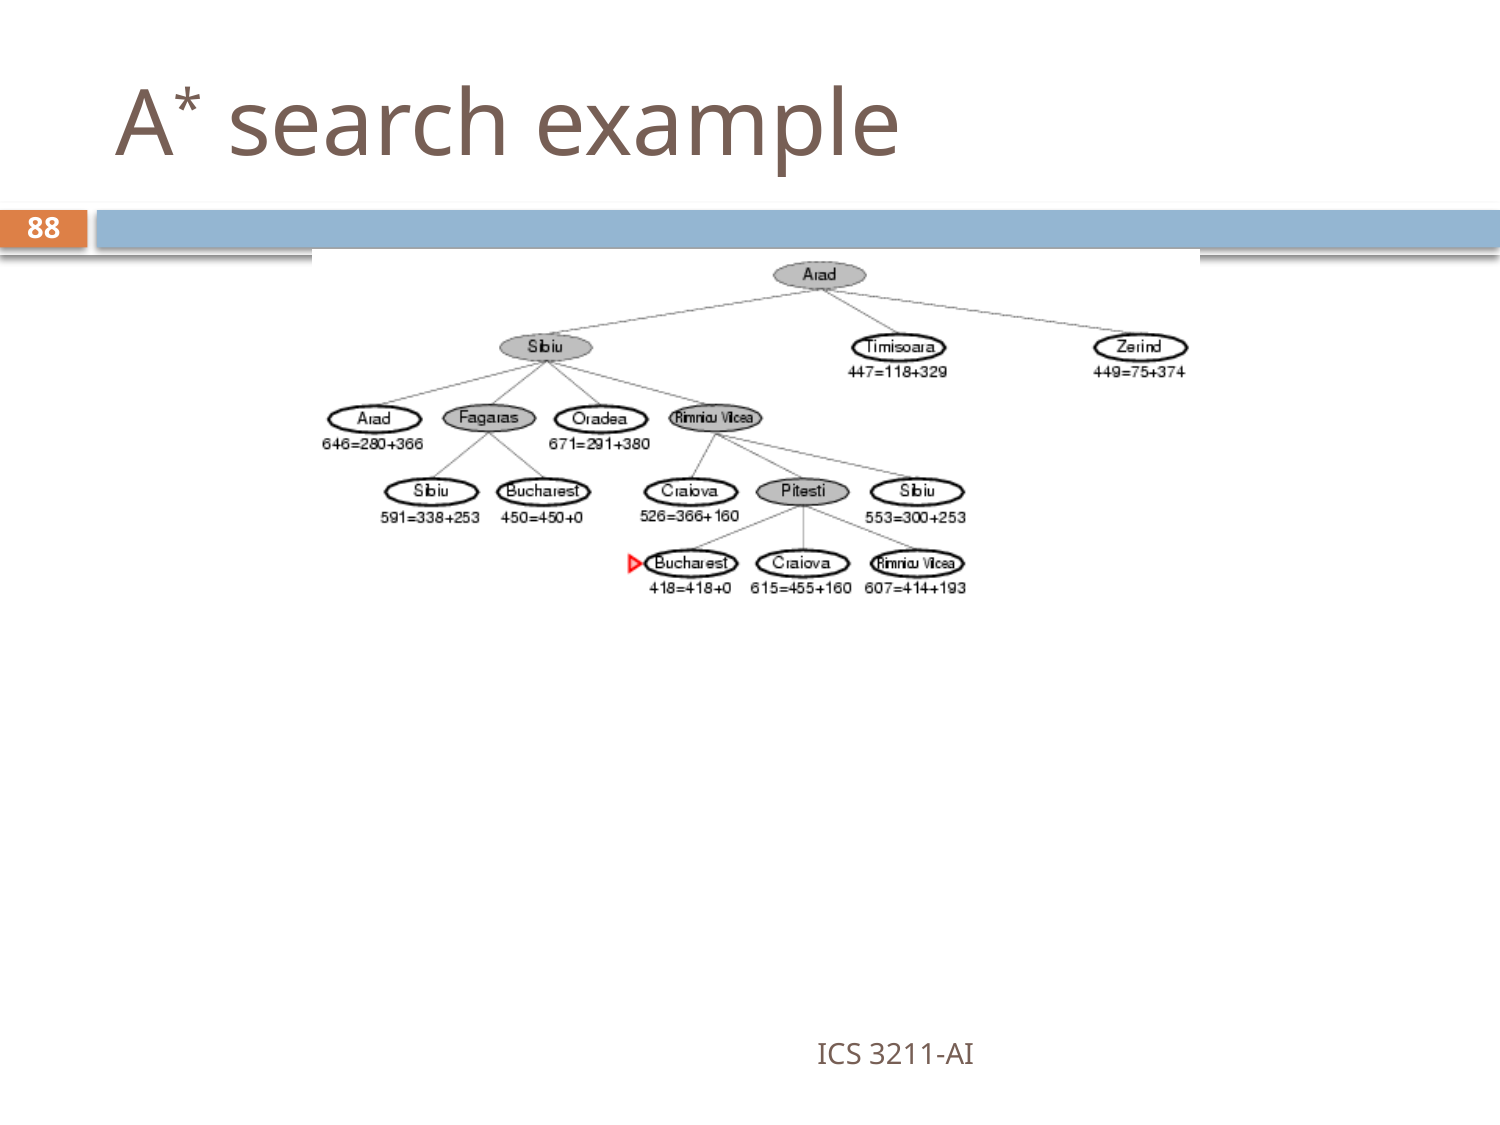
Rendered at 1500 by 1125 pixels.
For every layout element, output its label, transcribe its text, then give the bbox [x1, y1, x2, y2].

title A* search example [100, 37, 1438, 200]
footer ICS 3211-AI [99, 1024, 990, 1085]
slide_number 88 [0, 208, 88, 249]
picture [312, 249, 1201, 615]
